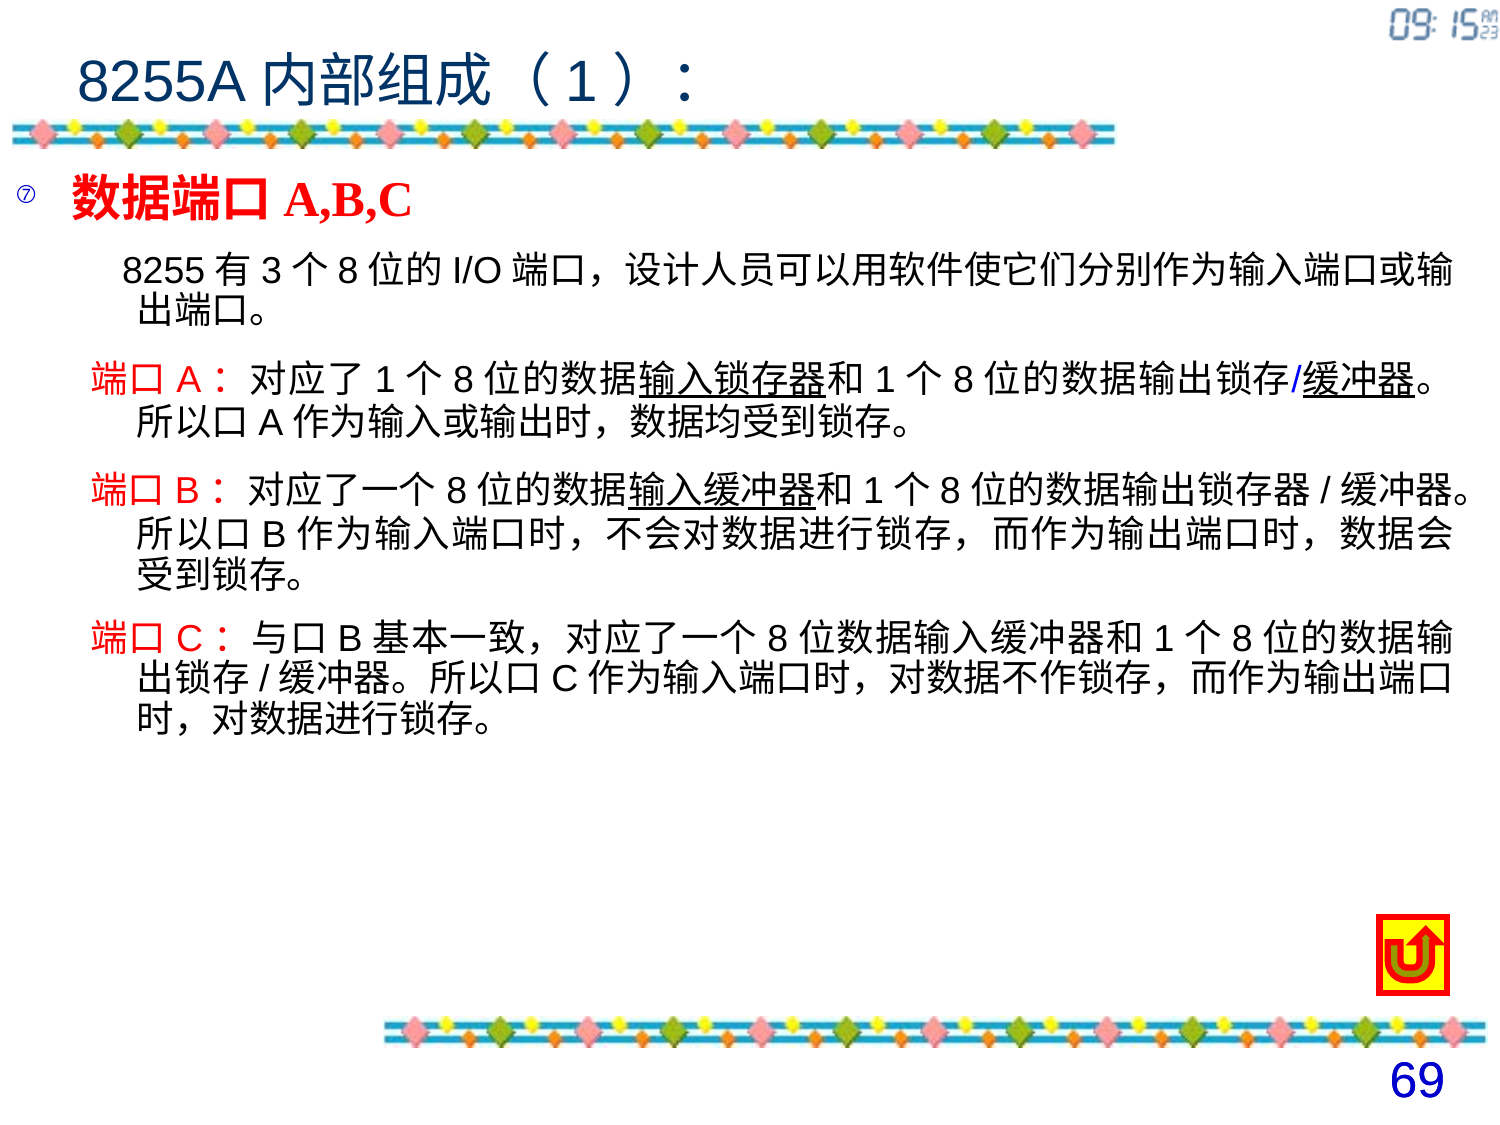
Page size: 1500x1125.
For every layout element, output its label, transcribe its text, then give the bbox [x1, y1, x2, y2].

picture [383, 1016, 1488, 1048]
picture [11, 119, 1117, 149]
title 8255A内部组成（1）： [62, 16, 1338, 122]
picture [1387, 0, 1500, 50]
list 数据端口A,B,C 8255有3个8位的I/O端口，设计人员可以用软件使它们分别作为输入端口或输出端口。 端口A：对应了1个8位的数据输入锁存器和1个8位的数据输出锁存/缓冲器。所以口A作为输入或输出时，数据均受到锁存。 端口B：对应了一个8位的数据输入缓冲器和1个8位的数据输出锁存器/缓冲器。所以口B作为输入端口时，不会对数据进行锁存，而作为输出端口时，数据会受到锁存。 端口C：与口B基本一致，对应了一个8位数据输入缓冲器和1个8位的数据输出锁存/缓冲器。所以口C作为输入端口时，对数据不作锁存，而作为输出端口时，对数据进行锁存。 [0, 165, 1469, 917]
text_box [1379, 916, 1447, 994]
